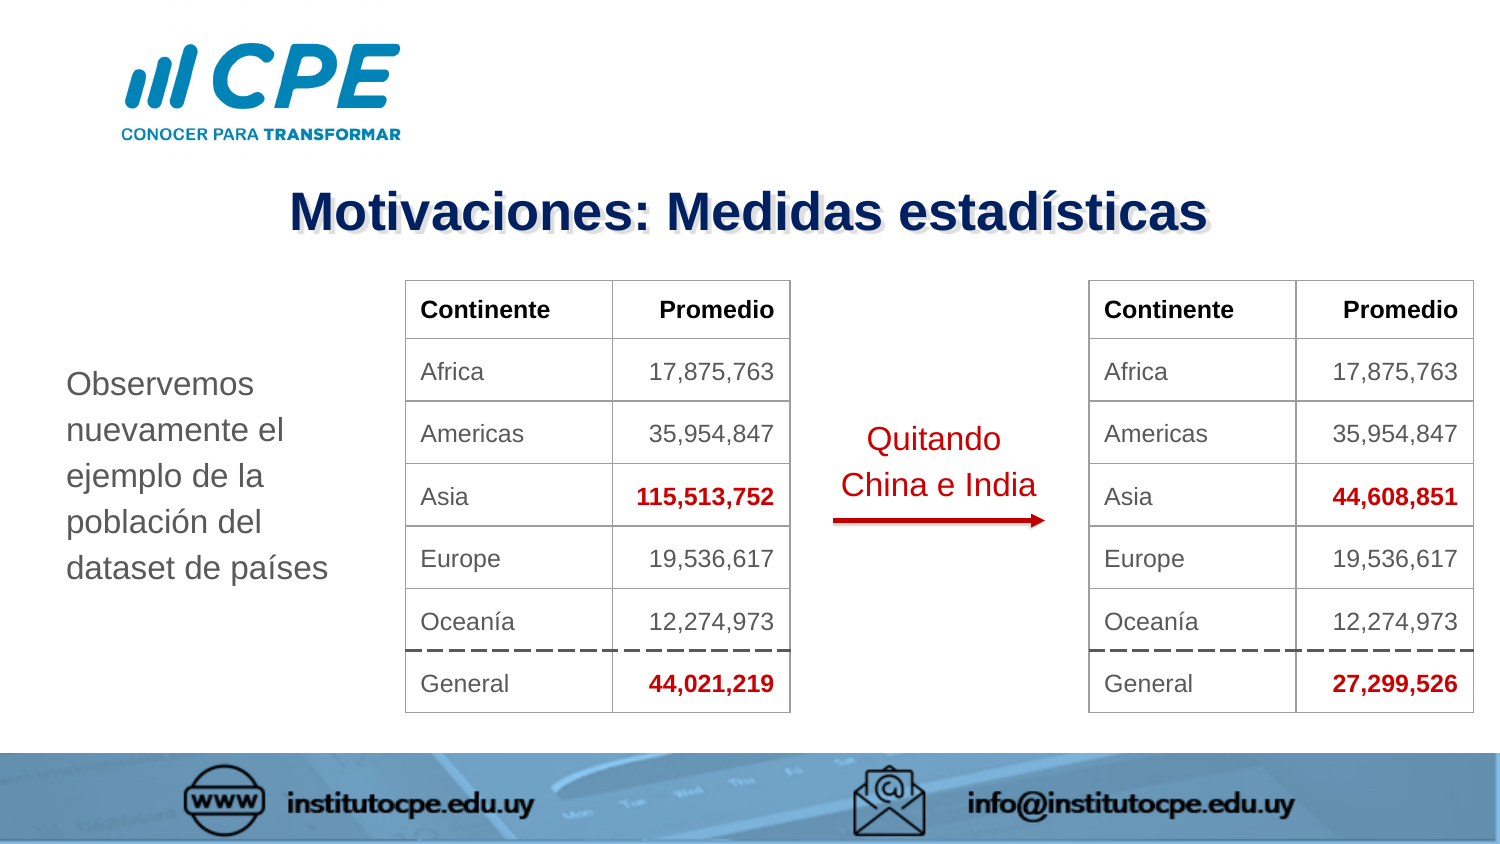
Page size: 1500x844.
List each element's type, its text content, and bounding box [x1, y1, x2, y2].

table_cell 115,513,752 [613, 464, 789, 525]
table_cell Americas [1090, 402, 1295, 463]
table_cell Asia [1090, 464, 1295, 525]
table_cell Asia [406, 464, 612, 525]
table_header Promedio [613, 281, 789, 338]
table_cell General [1090, 651, 1295, 712]
text_box Observemos nuevamente el ejemplo de la población del dataset de países [51, 349, 1326, 751]
table_cell Americas [406, 402, 612, 463]
table_cell Oceanía [1090, 589, 1295, 651]
table_cell 17,875,763 [613, 339, 789, 400]
table_cell 12,274,973 [613, 589, 789, 651]
table_header Continente [406, 281, 612, 338]
table_cell Africa [406, 339, 612, 400]
table_cell 44,021,219 [613, 651, 789, 712]
table_header Promedio [1297, 281, 1473, 338]
table_cell 17,875,763 [1297, 339, 1473, 400]
table_cell Europe [1090, 527, 1295, 588]
table_cell 27,299,526 [1297, 651, 1473, 712]
table_cell 35,954,847 [613, 402, 789, 463]
table_cell 12,274,973 [1297, 589, 1473, 651]
table_cell Oceanía [406, 589, 612, 651]
table_header Continente [1090, 281, 1295, 338]
table_cell Africa [1090, 339, 1295, 400]
table_cell Europe [406, 527, 612, 588]
table_cell 19,536,617 [613, 527, 789, 588]
picture [112, 0, 406, 185]
table_cell 35,954,847 [1297, 402, 1473, 463]
text_box Quitando China e India [754, 403, 1123, 508]
table_cell General [406, 651, 612, 712]
table_cell 44,608,851 [1297, 464, 1473, 525]
table_cell 19,536,617 [1297, 527, 1473, 588]
text_box Motivaciones: Medidas estadísticas [51, 168, 1449, 269]
picture [0, 753, 1500, 844]
